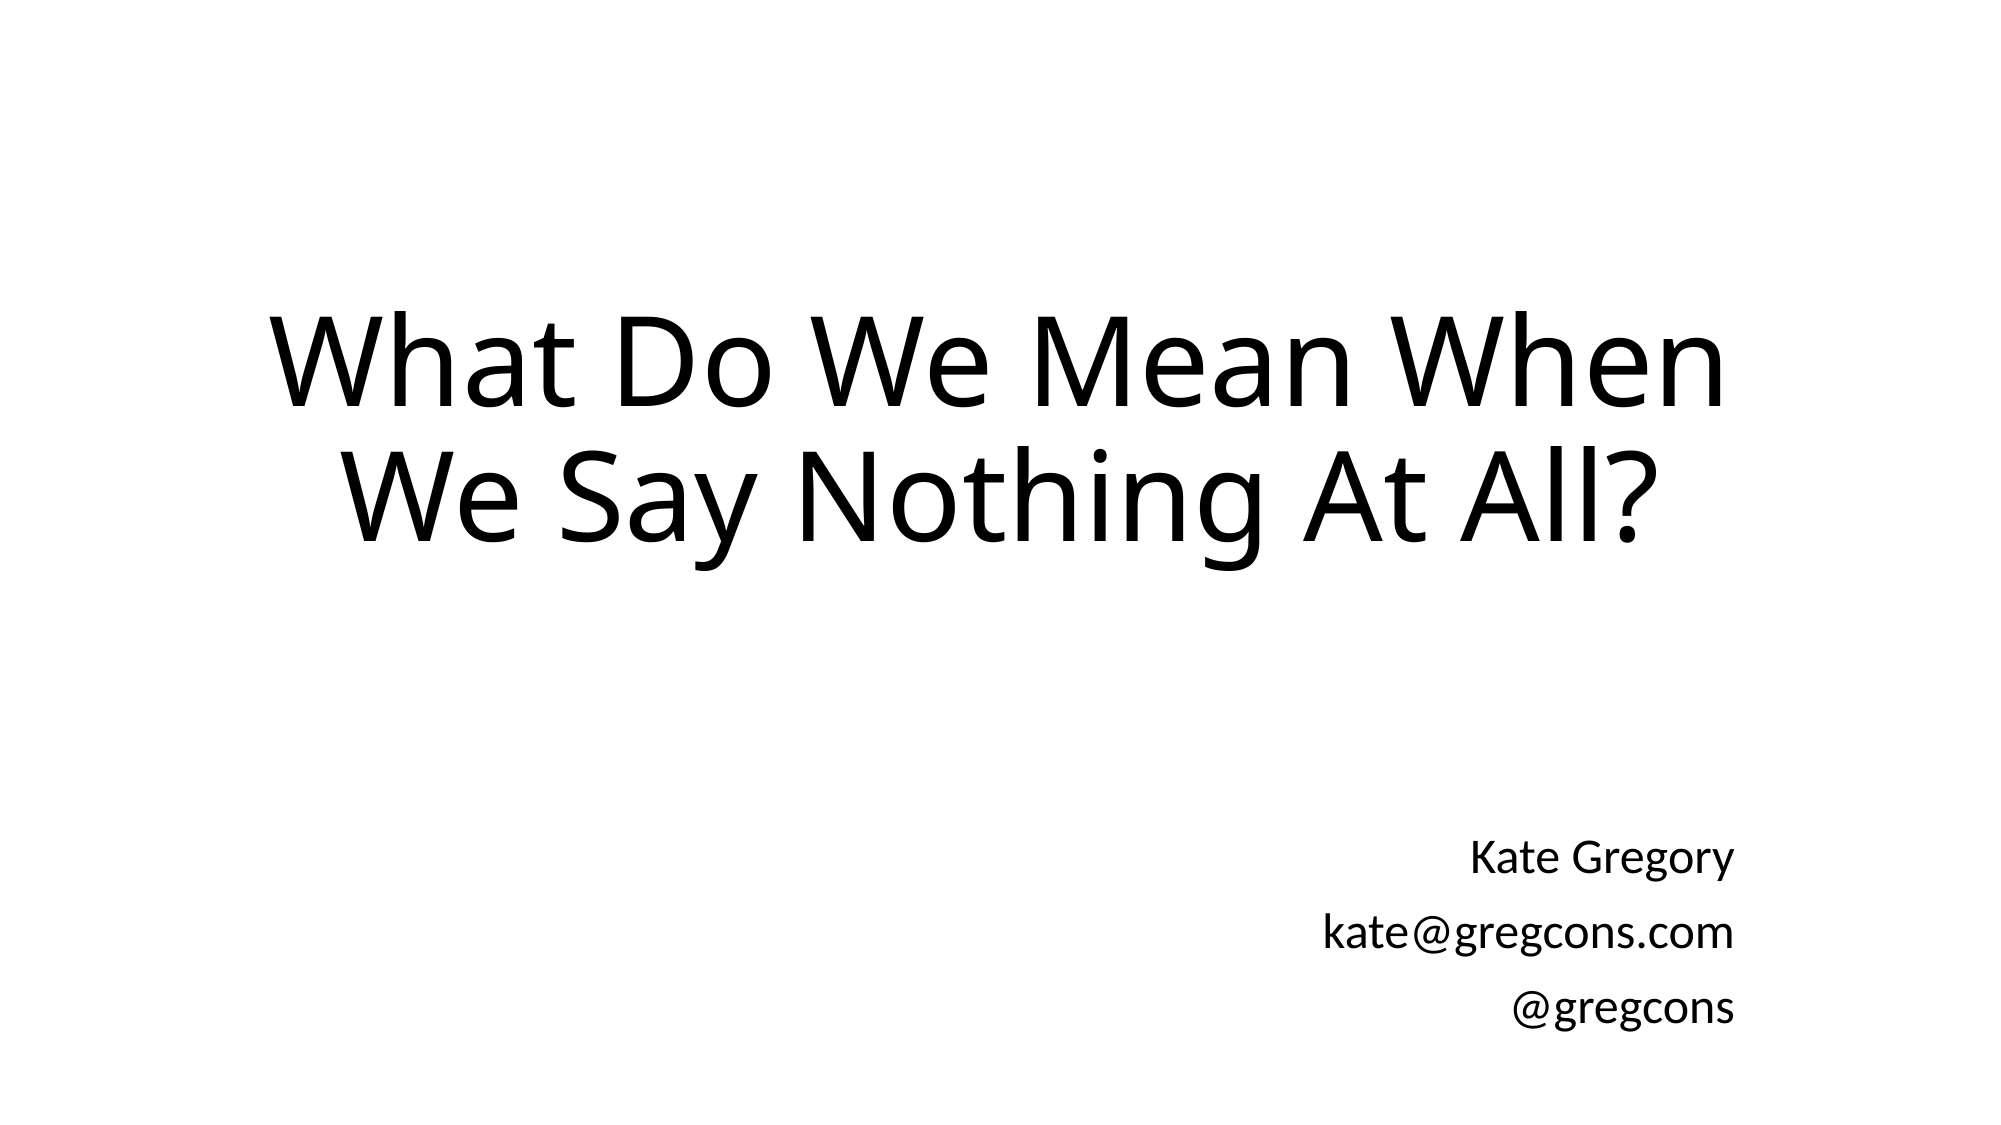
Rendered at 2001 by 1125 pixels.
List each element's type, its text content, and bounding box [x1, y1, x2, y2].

title What Do We Mean When We Say Nothing At All? [249, 184, 1750, 576]
subtitle Kate Gregory kate@gregcons.com @gregcons [249, 822, 1750, 1058]
